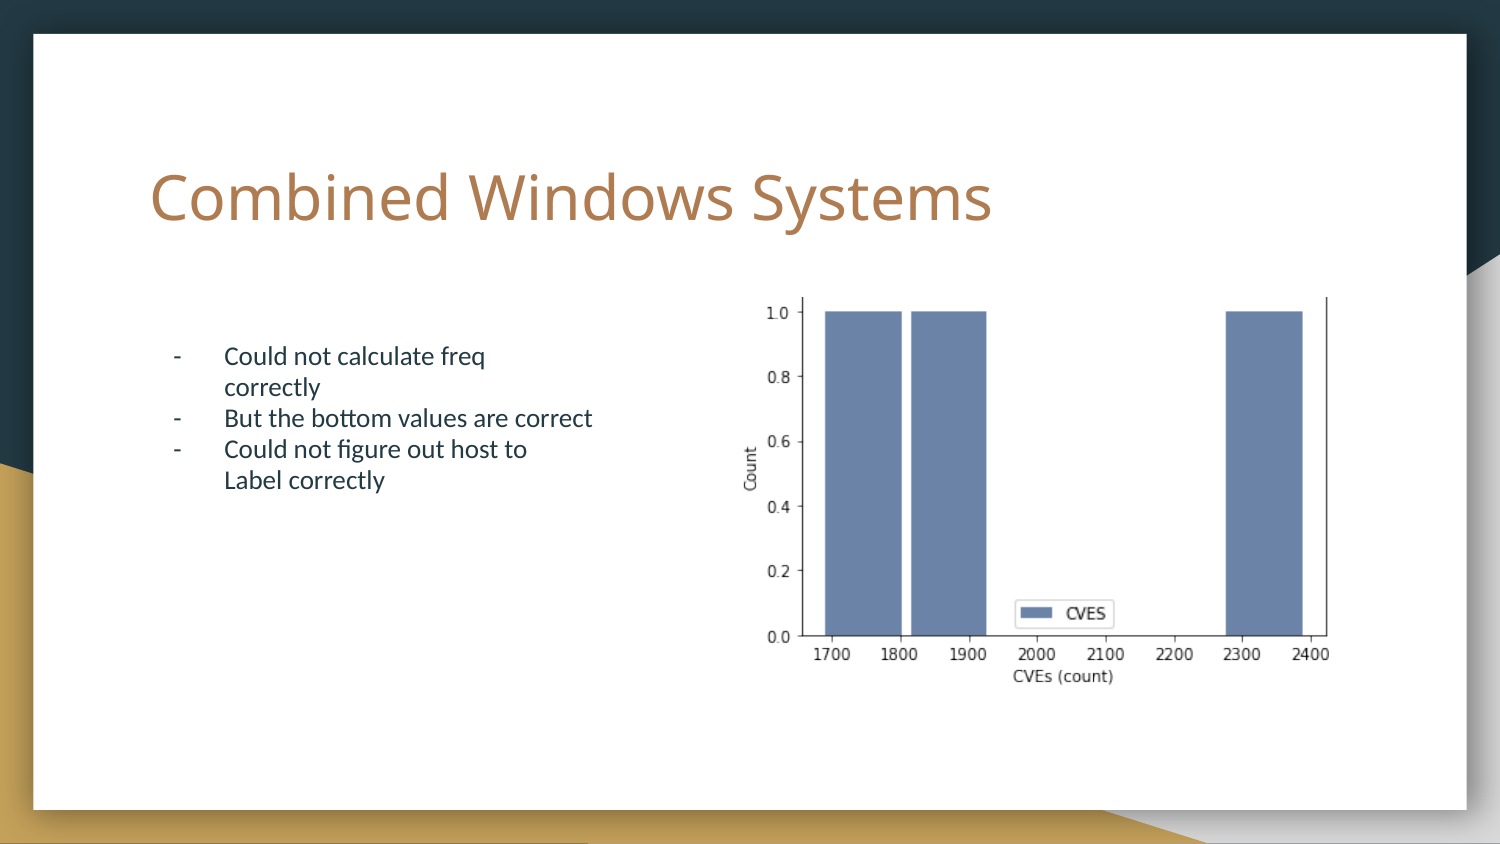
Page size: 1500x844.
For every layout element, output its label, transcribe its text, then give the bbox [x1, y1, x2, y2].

list Could not calculate freq correctly But the bottom values are correct Could not figure out host to Label correctly [134, 326, 1366, 729]
title Combined Windows Systems [134, 138, 1366, 296]
picture [720, 297, 1330, 708]
